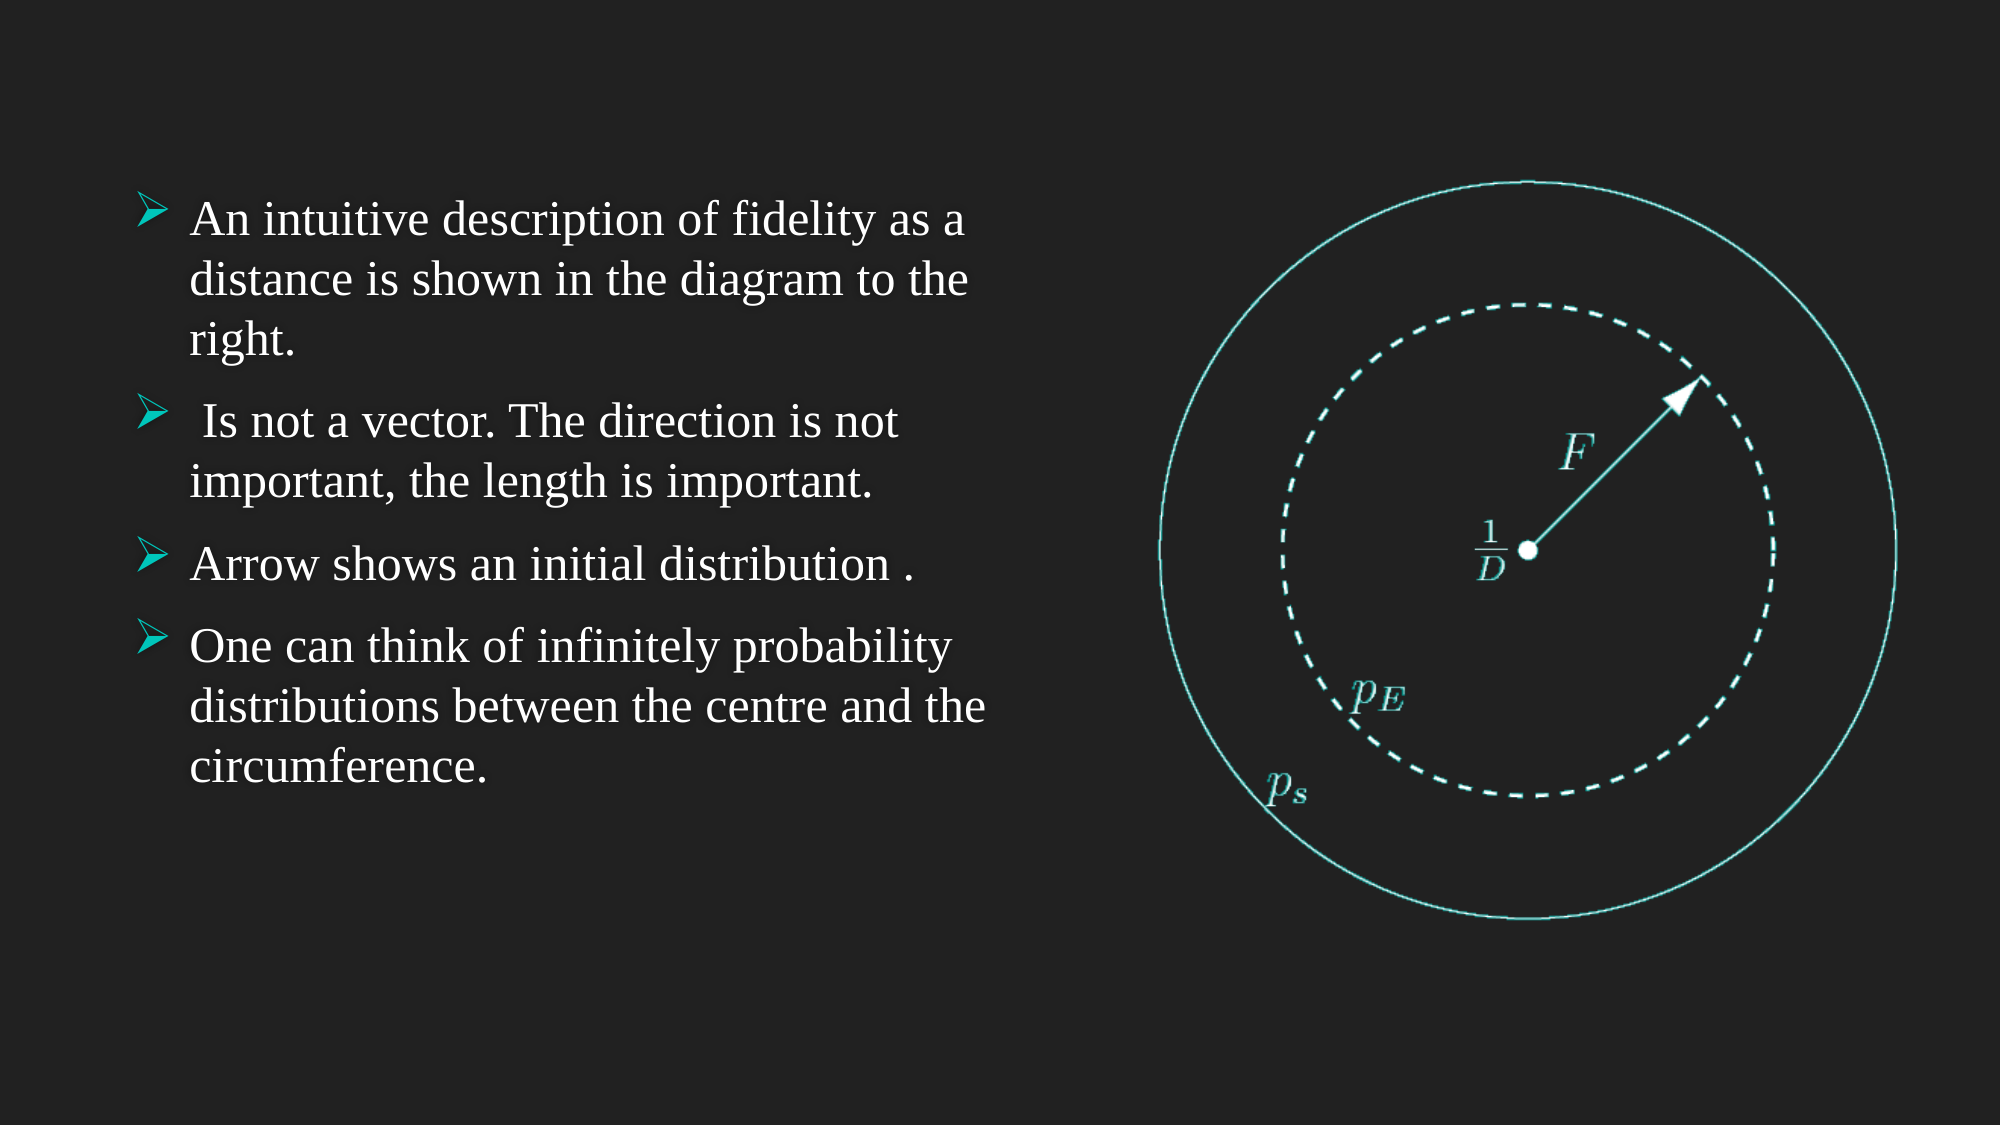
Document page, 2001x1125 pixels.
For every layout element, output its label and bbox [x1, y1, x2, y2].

picture [1155, 177, 1902, 922]
